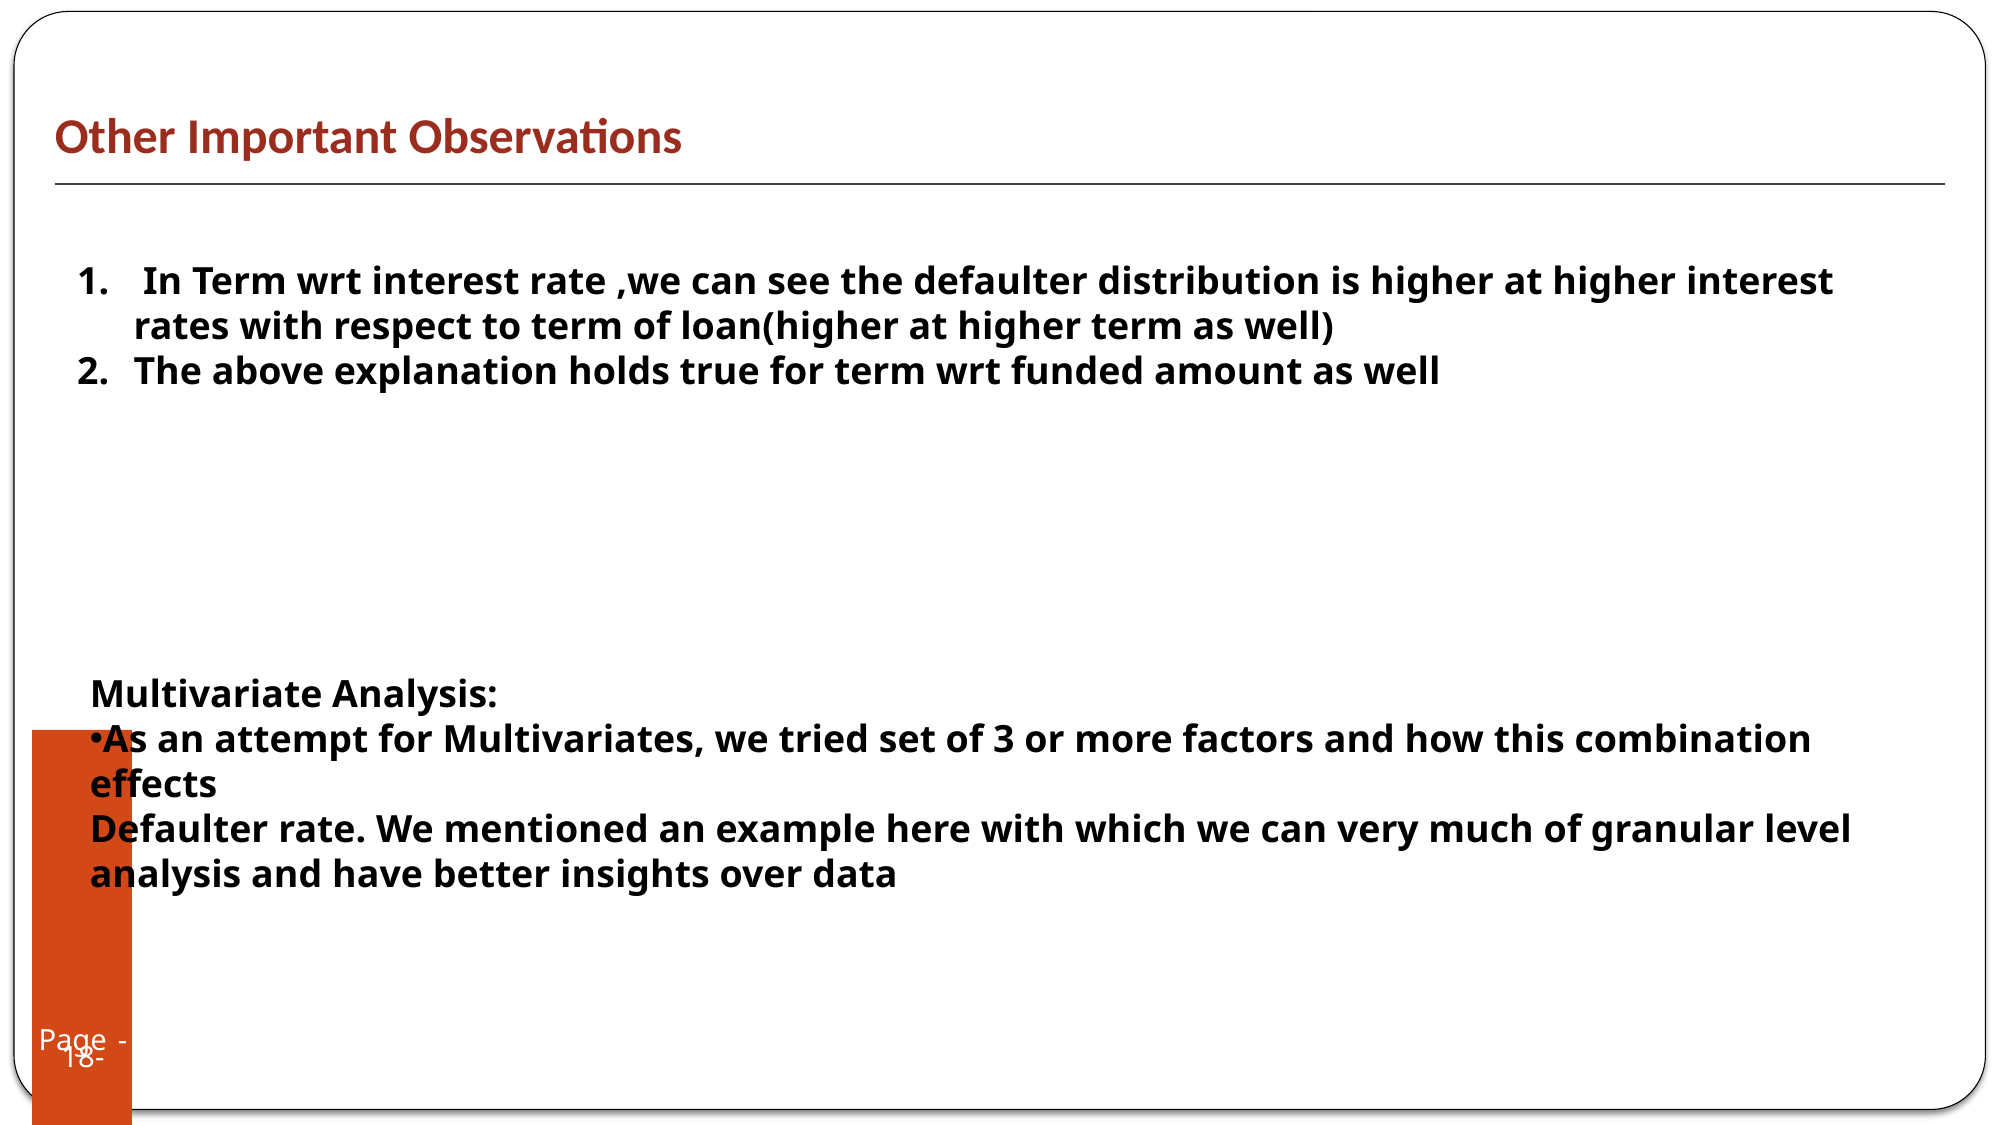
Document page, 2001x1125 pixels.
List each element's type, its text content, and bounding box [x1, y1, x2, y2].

text_box In Term wrt interest rate ,we can see the defaulter distribution is higher at higher interest rates with respect to term of loan(higher at higher term as well) The above explanation holds true for term wrt funded amount as well [62, 249, 1925, 445]
title Other Important Observations [52, 0, 853, 164]
slide_number Page -18- [32, 729, 132, 1125]
text_box Multivariate Analysis: As an attempt for Multivariates, we tried set of 3 or more factors and how this combination effects Defaulter rate. We mentioned an example here with which we can very much of granular level analysis and have better insights over data [74, 662, 1938, 903]
